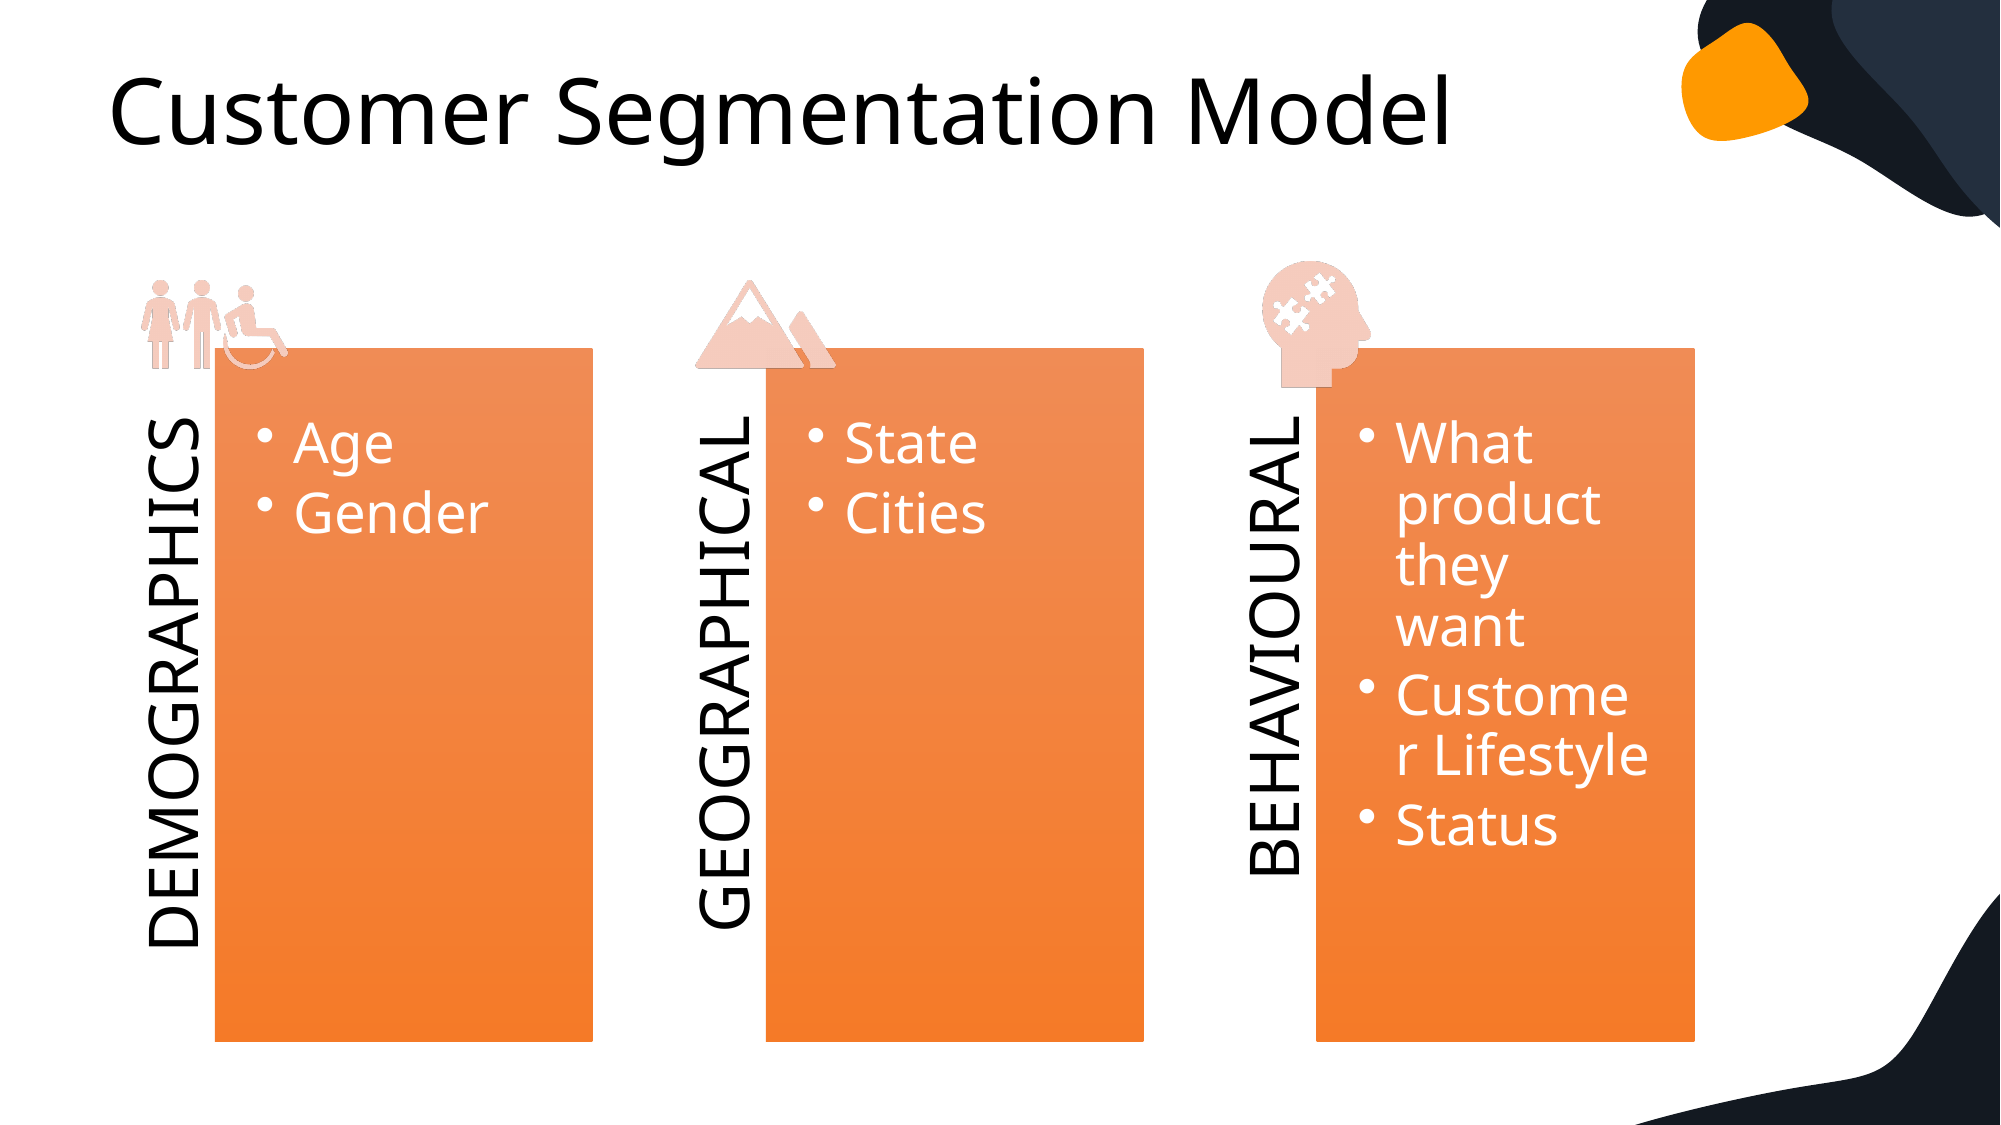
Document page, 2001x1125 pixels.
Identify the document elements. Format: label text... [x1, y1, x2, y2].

text_box [1681, 34, 1724, 141]
text_box Customer Segmentation Model [93, 45, 1470, 170]
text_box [1724, 0, 2000, 307]
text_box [129, 200, 1704, 1090]
text_box [1631, 892, 2000, 1125]
